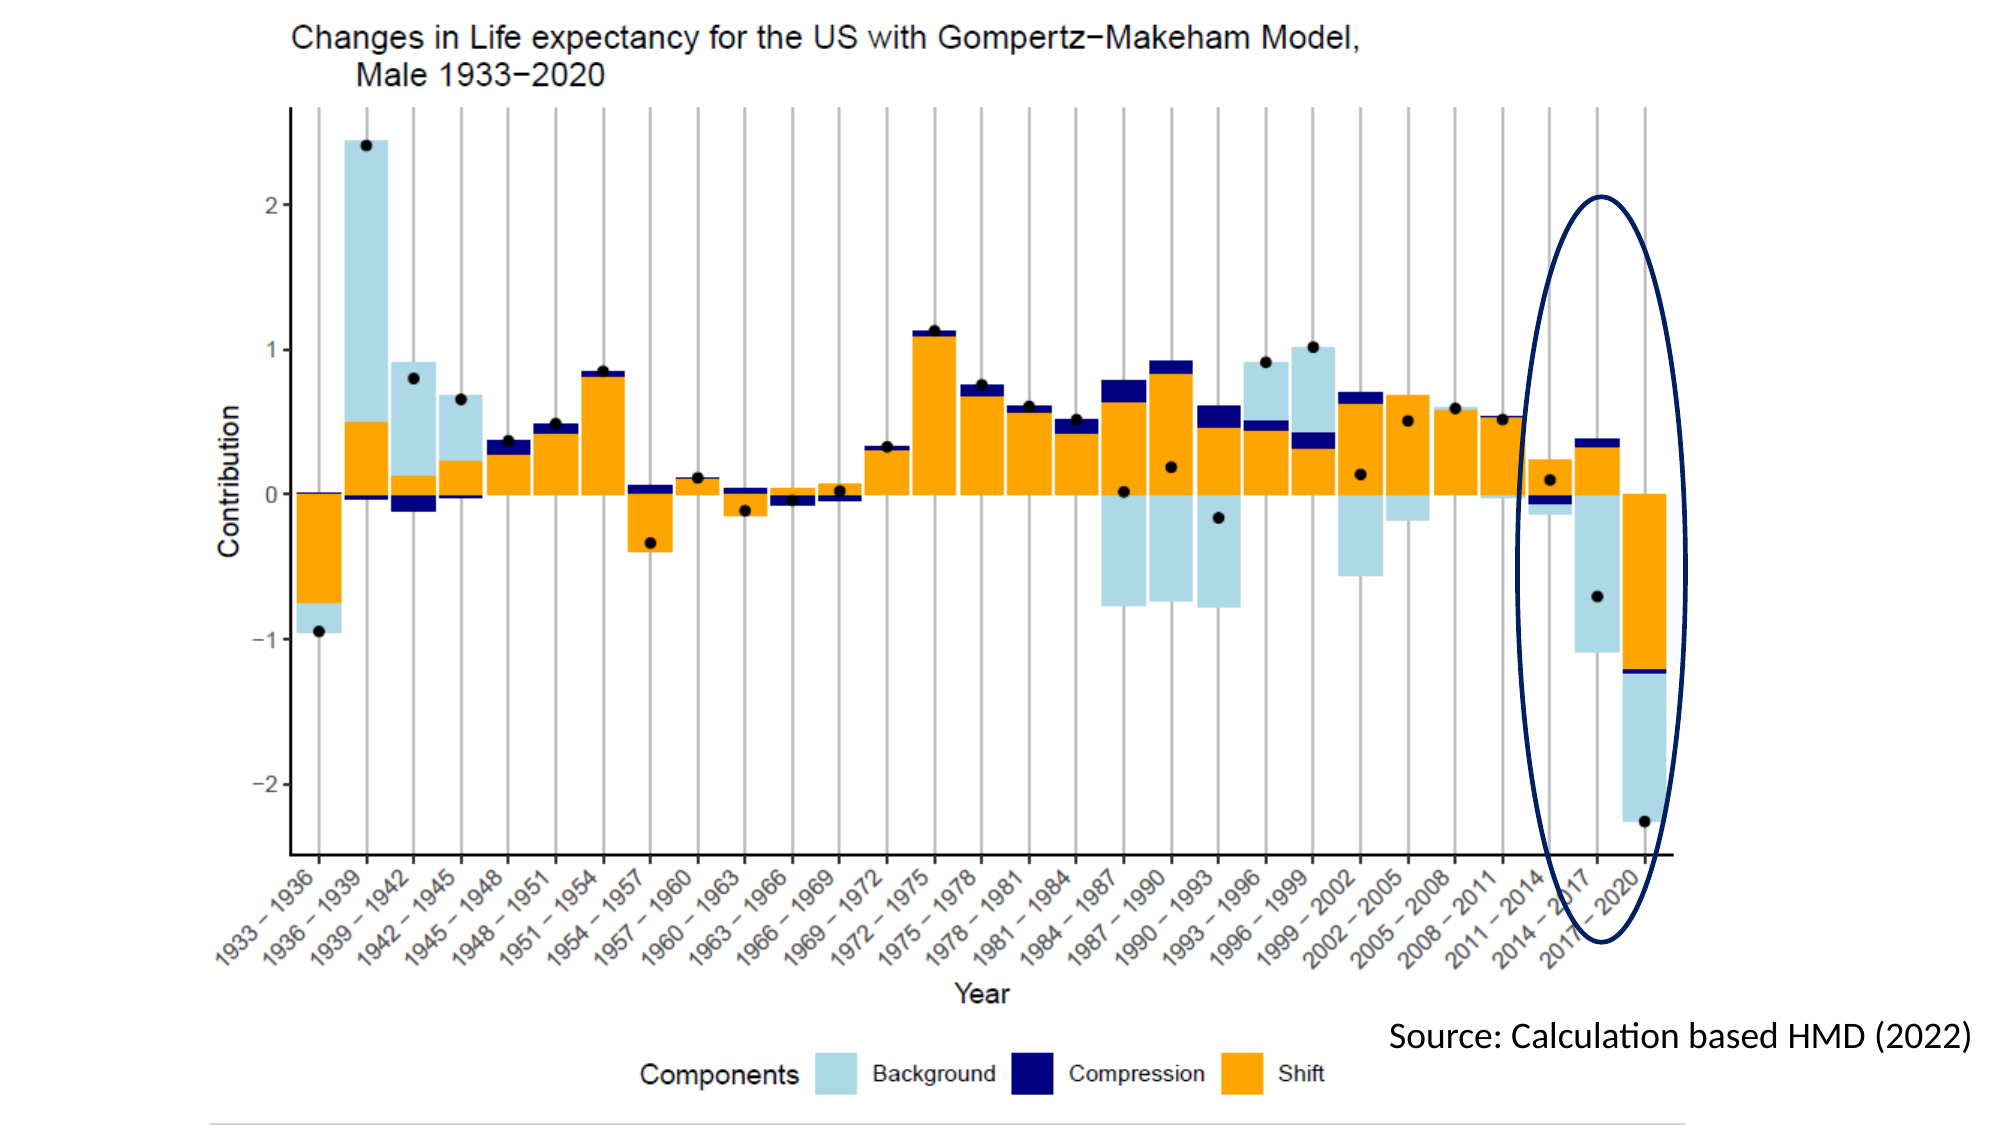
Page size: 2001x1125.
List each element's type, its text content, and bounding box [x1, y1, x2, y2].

text_box Source: Calculation based HMD (2022) [1686, 1003, 2000, 1064]
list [209, 14, 1686, 1125]
